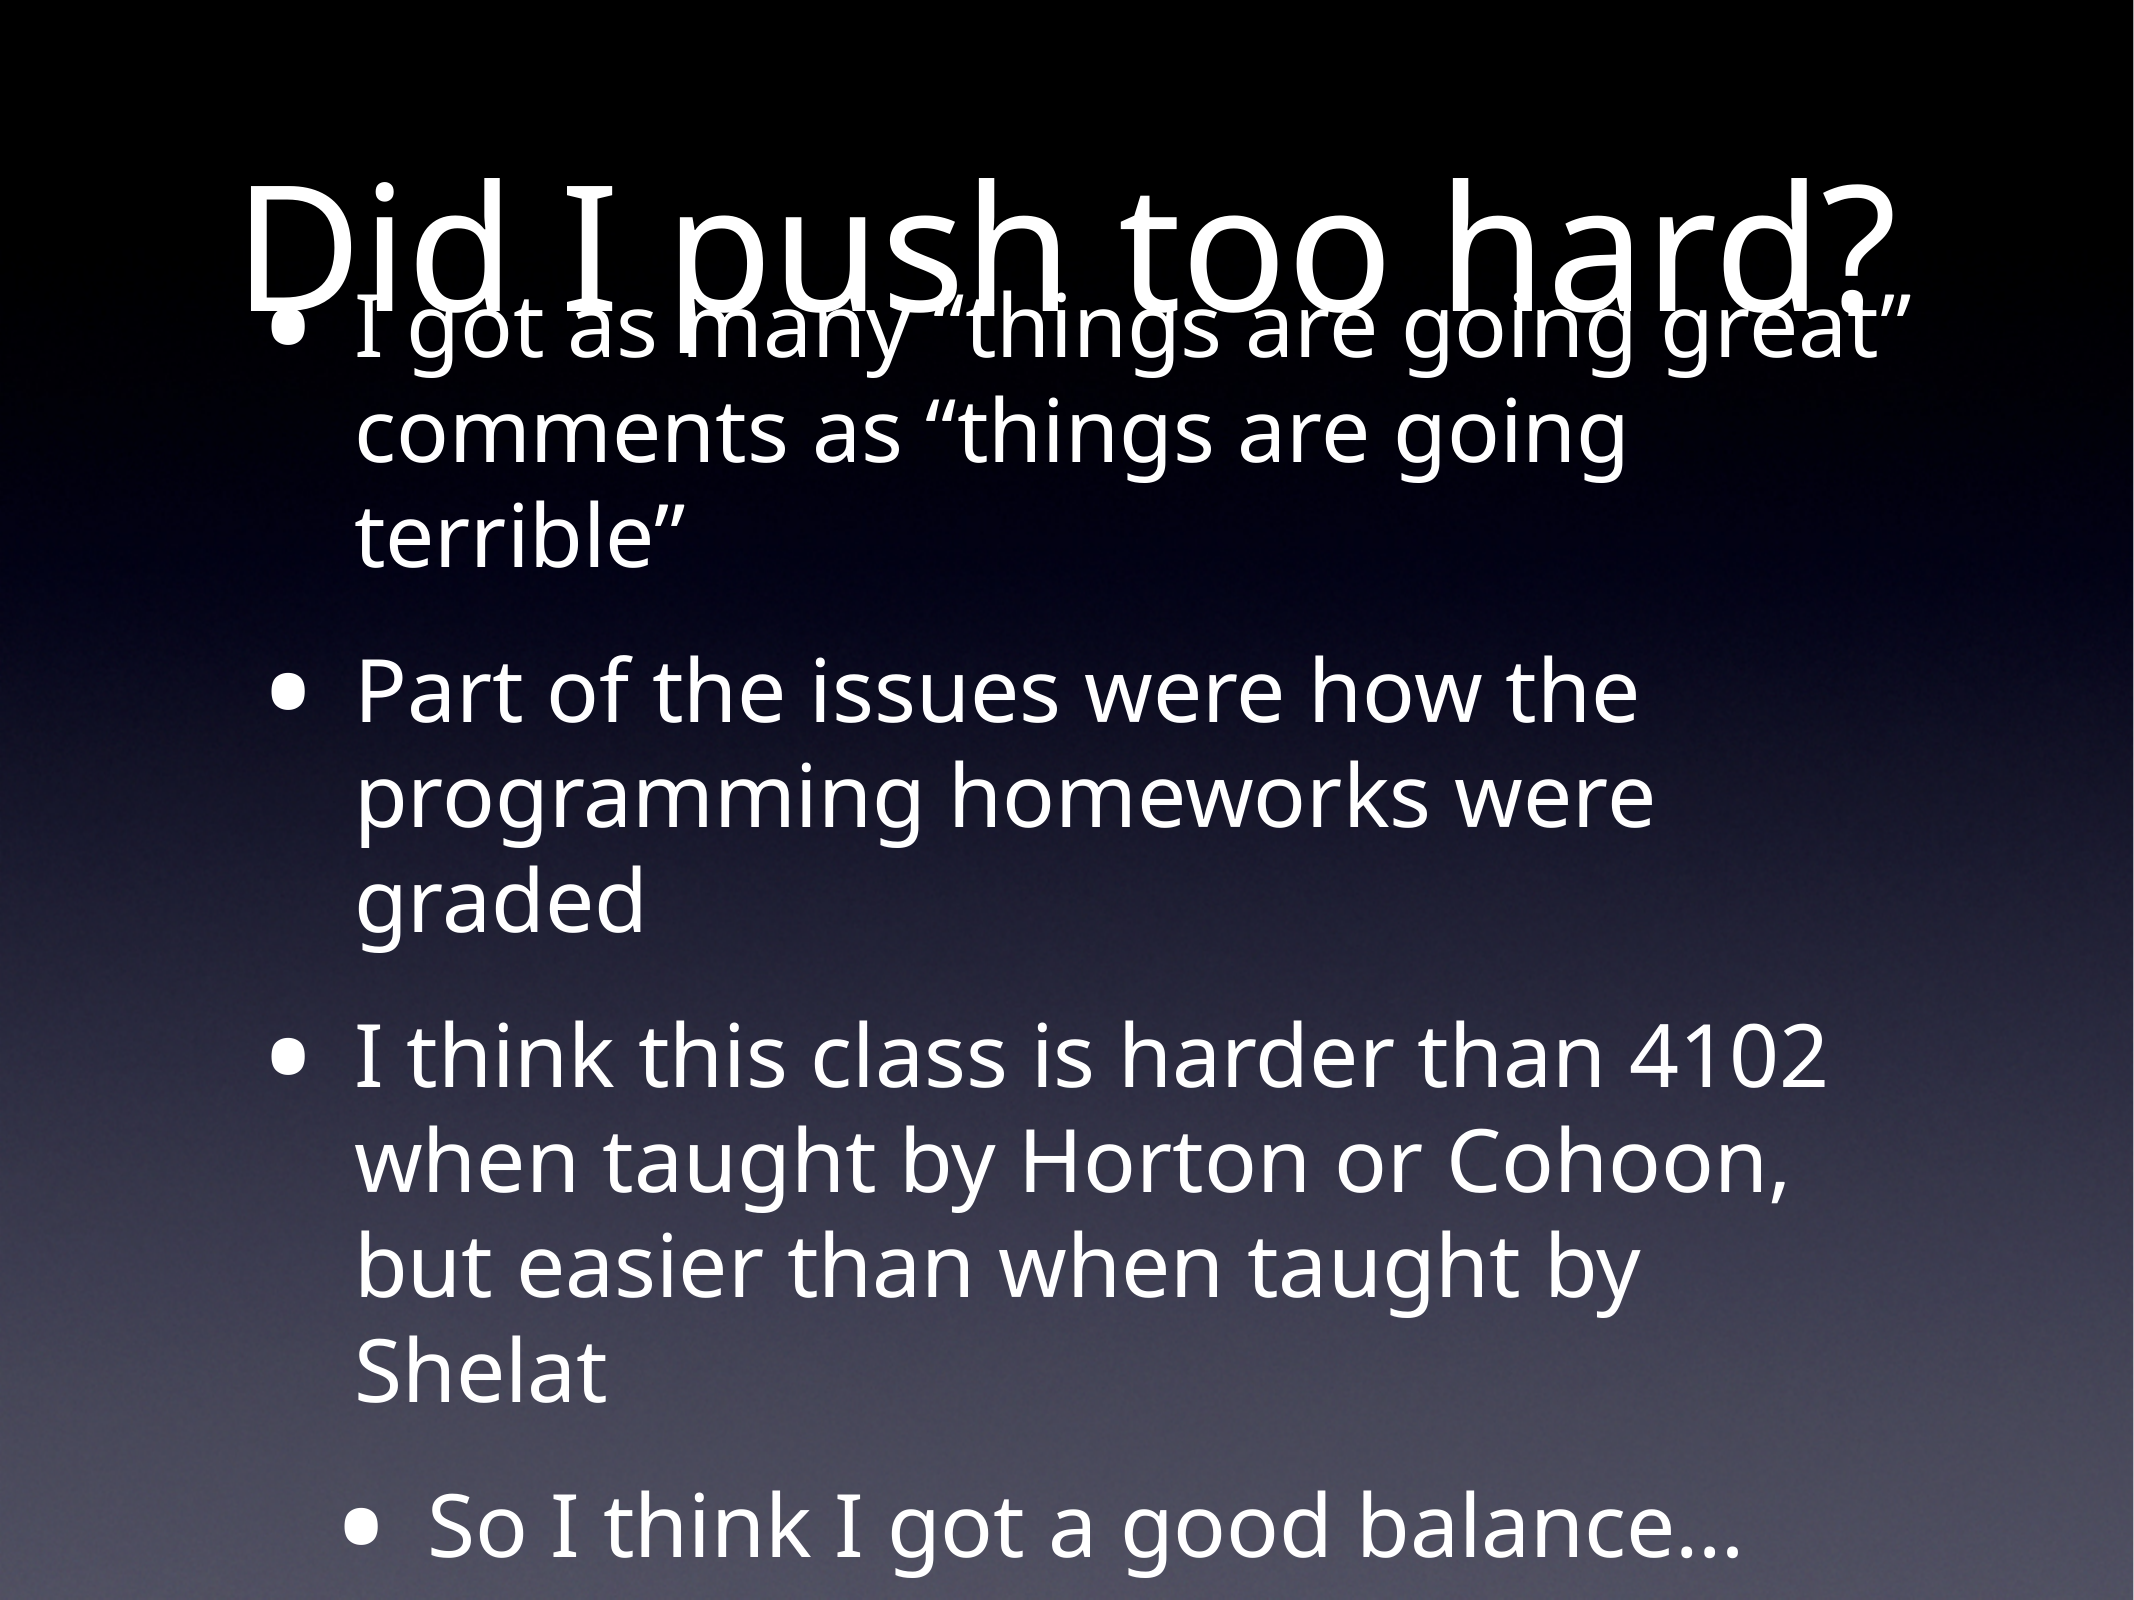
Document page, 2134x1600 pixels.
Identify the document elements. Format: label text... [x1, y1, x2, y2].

picture [0, 0, 2134, 1600]
list I got as many “things are going great” comments as “things are going terrible” Part of the issues were how the programming homeworks were graded I think this class is harder than 4102 when taught by Horton or Cohoon, but easier than when taught by Shelat So I think I got a good balance… [207, 453, 1926, 1393]
title Did I push too hard? [207, 41, 1926, 443]
